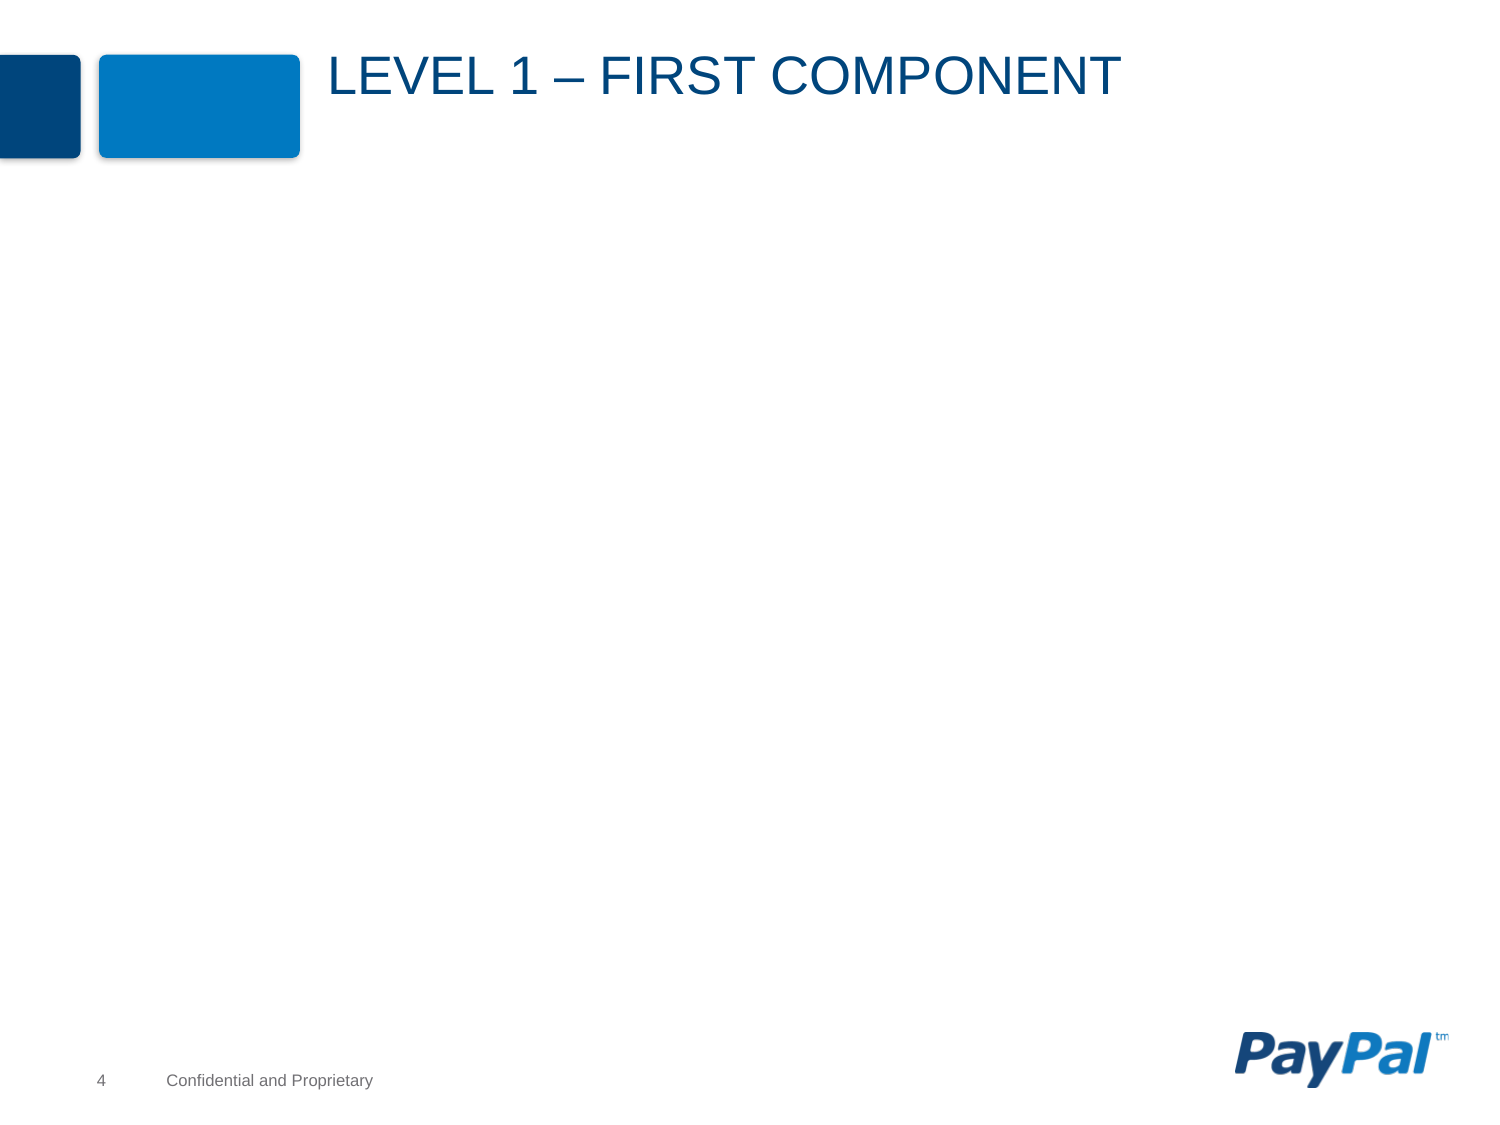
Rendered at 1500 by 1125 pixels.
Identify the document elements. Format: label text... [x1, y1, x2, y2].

picture [1235, 1032, 1449, 1088]
title Level 1 – First Component [312, 37, 1463, 175]
